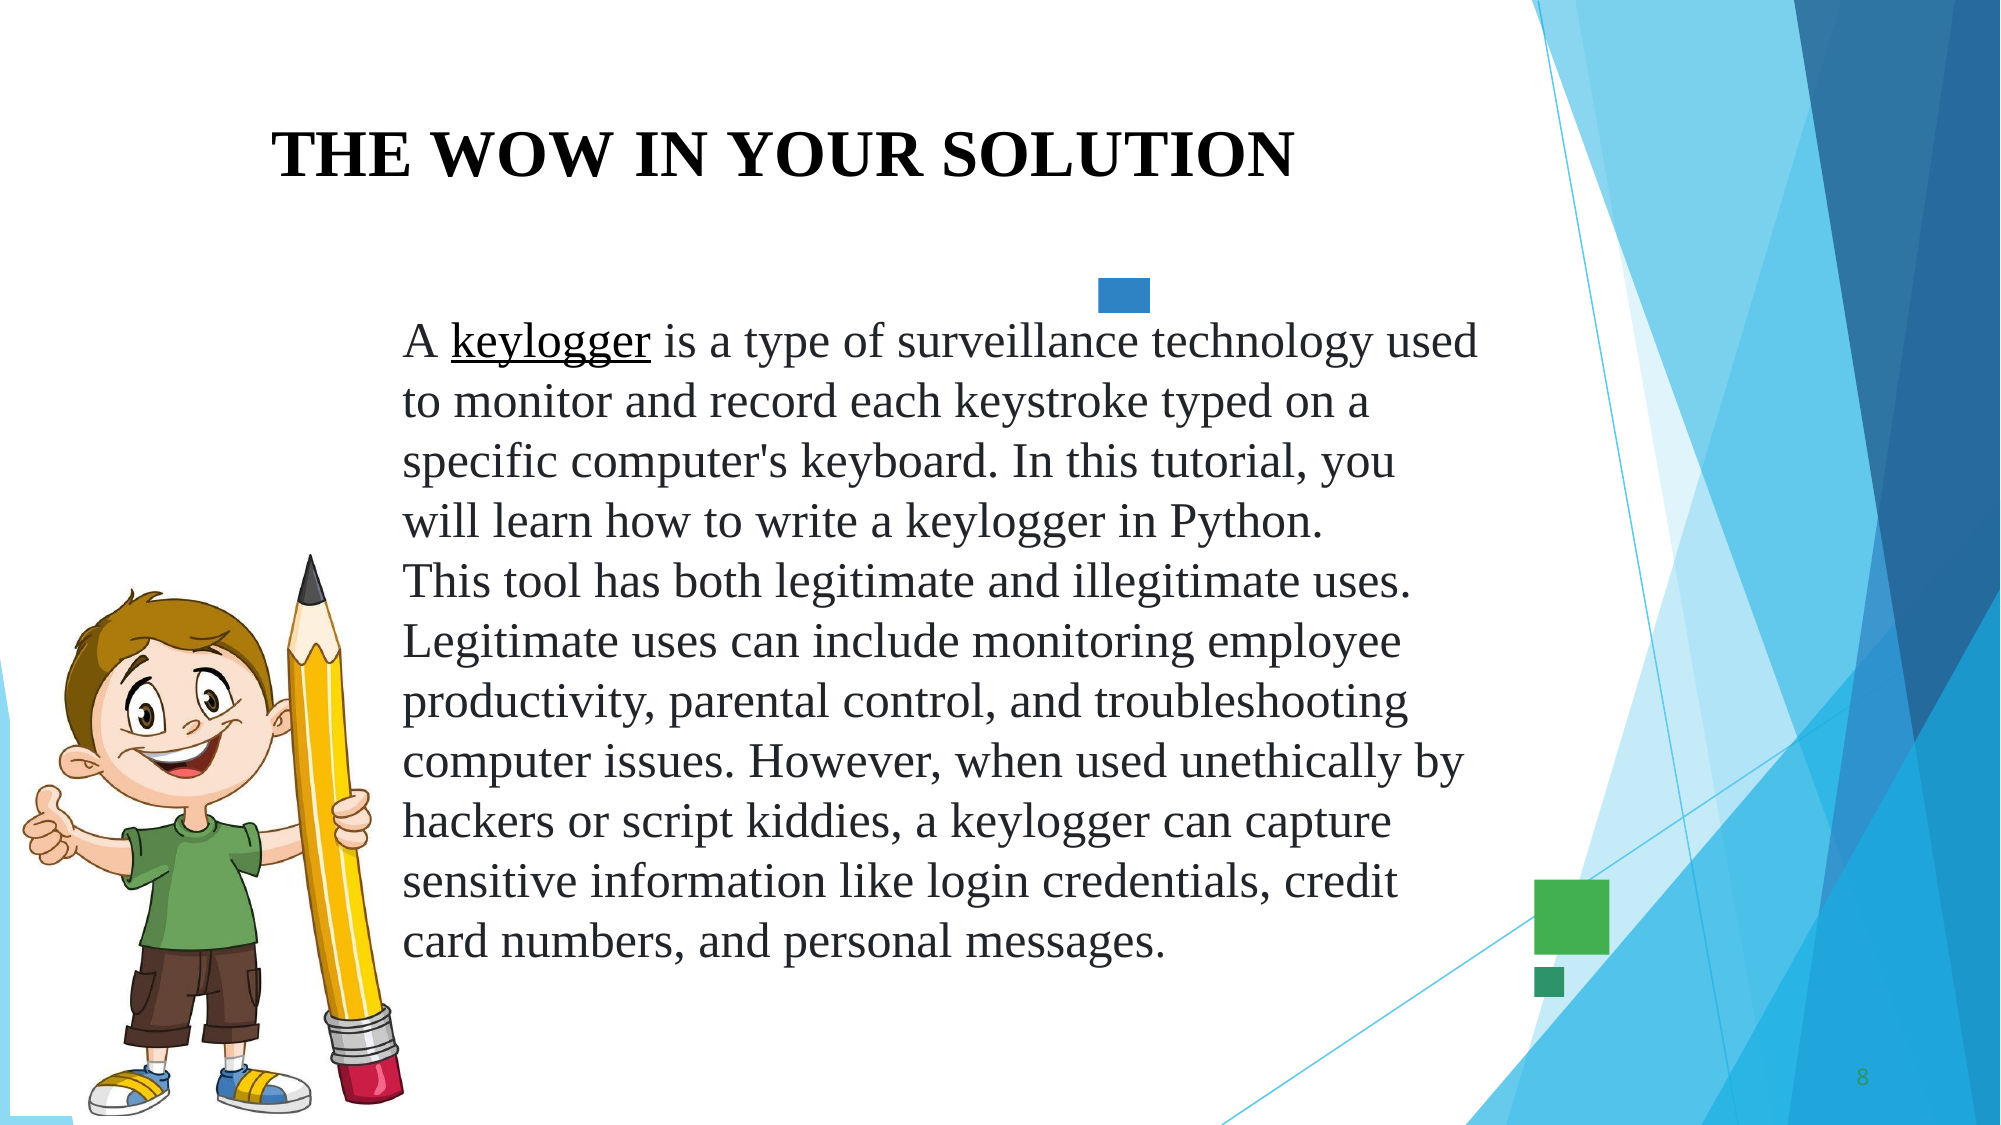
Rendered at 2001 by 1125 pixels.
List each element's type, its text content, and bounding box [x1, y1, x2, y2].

text_box 8 [1849, 1061, 1888, 1095]
text_box [1534, 967, 1565, 997]
text_box [1534, 879, 1610, 955]
picture [10, 554, 416, 1116]
text_box A keylogger is a type of surveillance technology used to monitor and record each keystroke typed on a specific computer's keyboard. In this tutorial, you will learn how to write a keylogger in Python. This tool has both legitimate and illegitimate uses. Legitimate uses can include monitoring employee productivity, parental control, and troubleshooting computer issues. However, when used unethically by hackers or script kiddies, a keylogger can capture sensitive information like login credentials, credit card numbers, and personal messages. [387, 299, 1502, 975]
title THE WOW IN YOUR SOLUTION [121, 107, 1359, 298]
